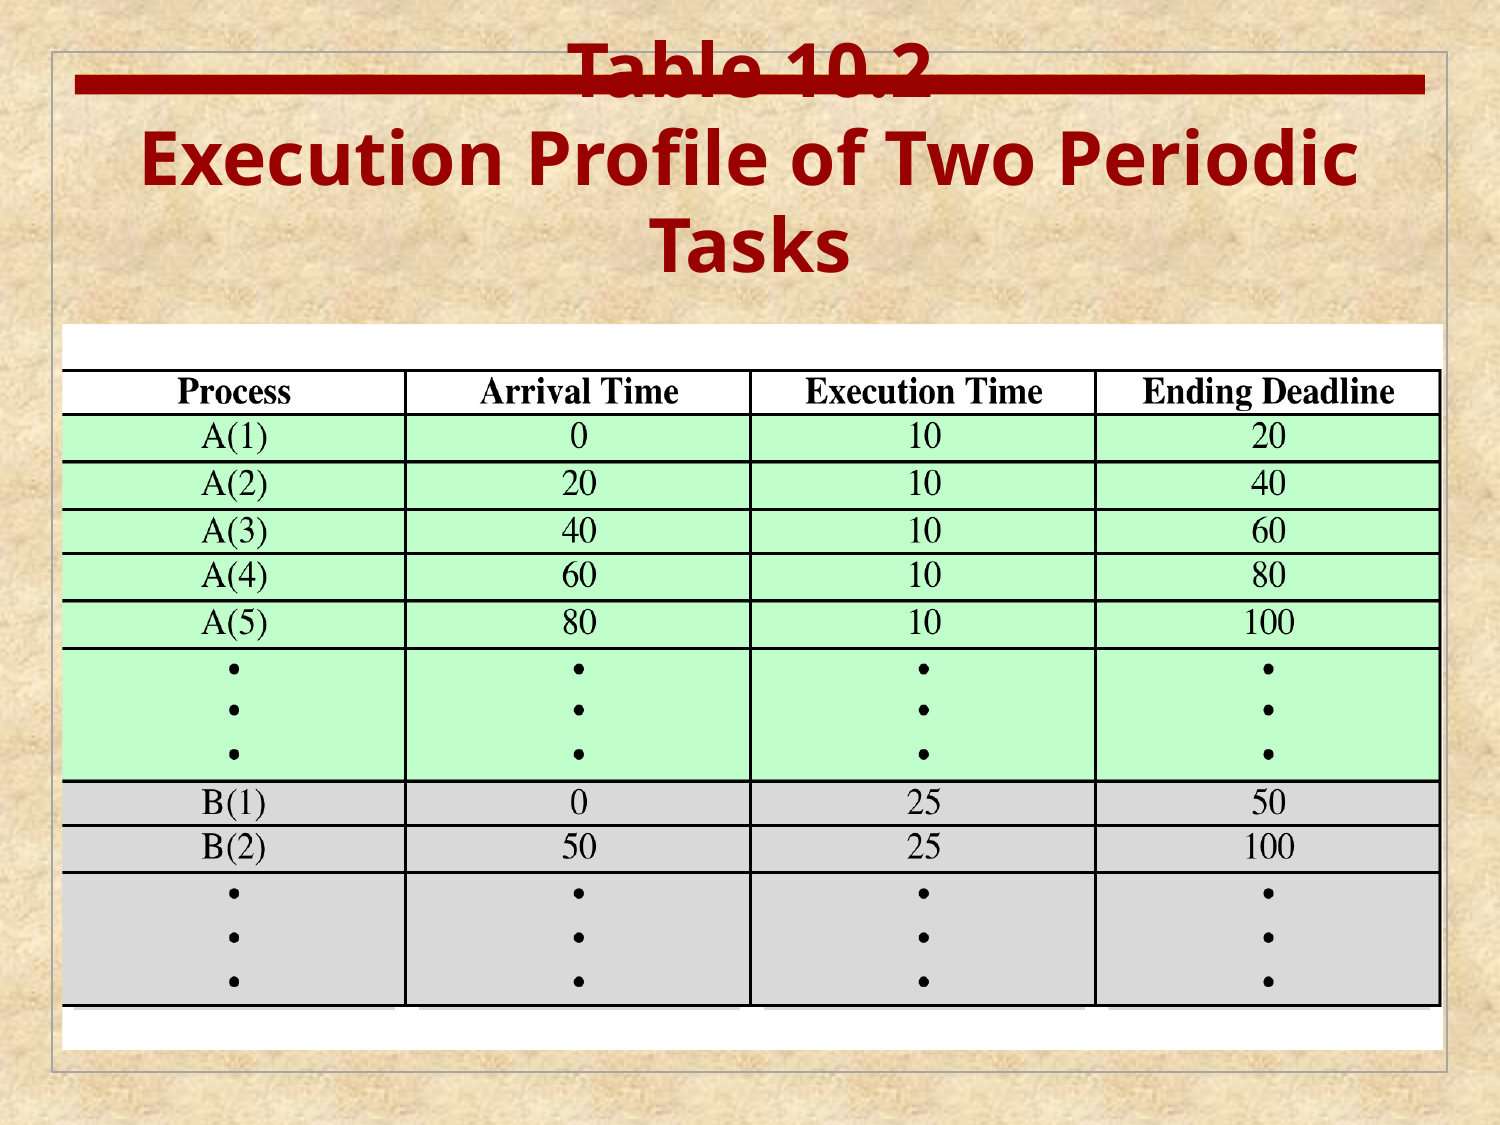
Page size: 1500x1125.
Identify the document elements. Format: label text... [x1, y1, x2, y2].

title Table 10.2 Execution Profile of Two Periodic Tasks [37, 125, 1463, 288]
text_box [61, 324, 1444, 1051]
picture [0, 0, 1500, 1125]
